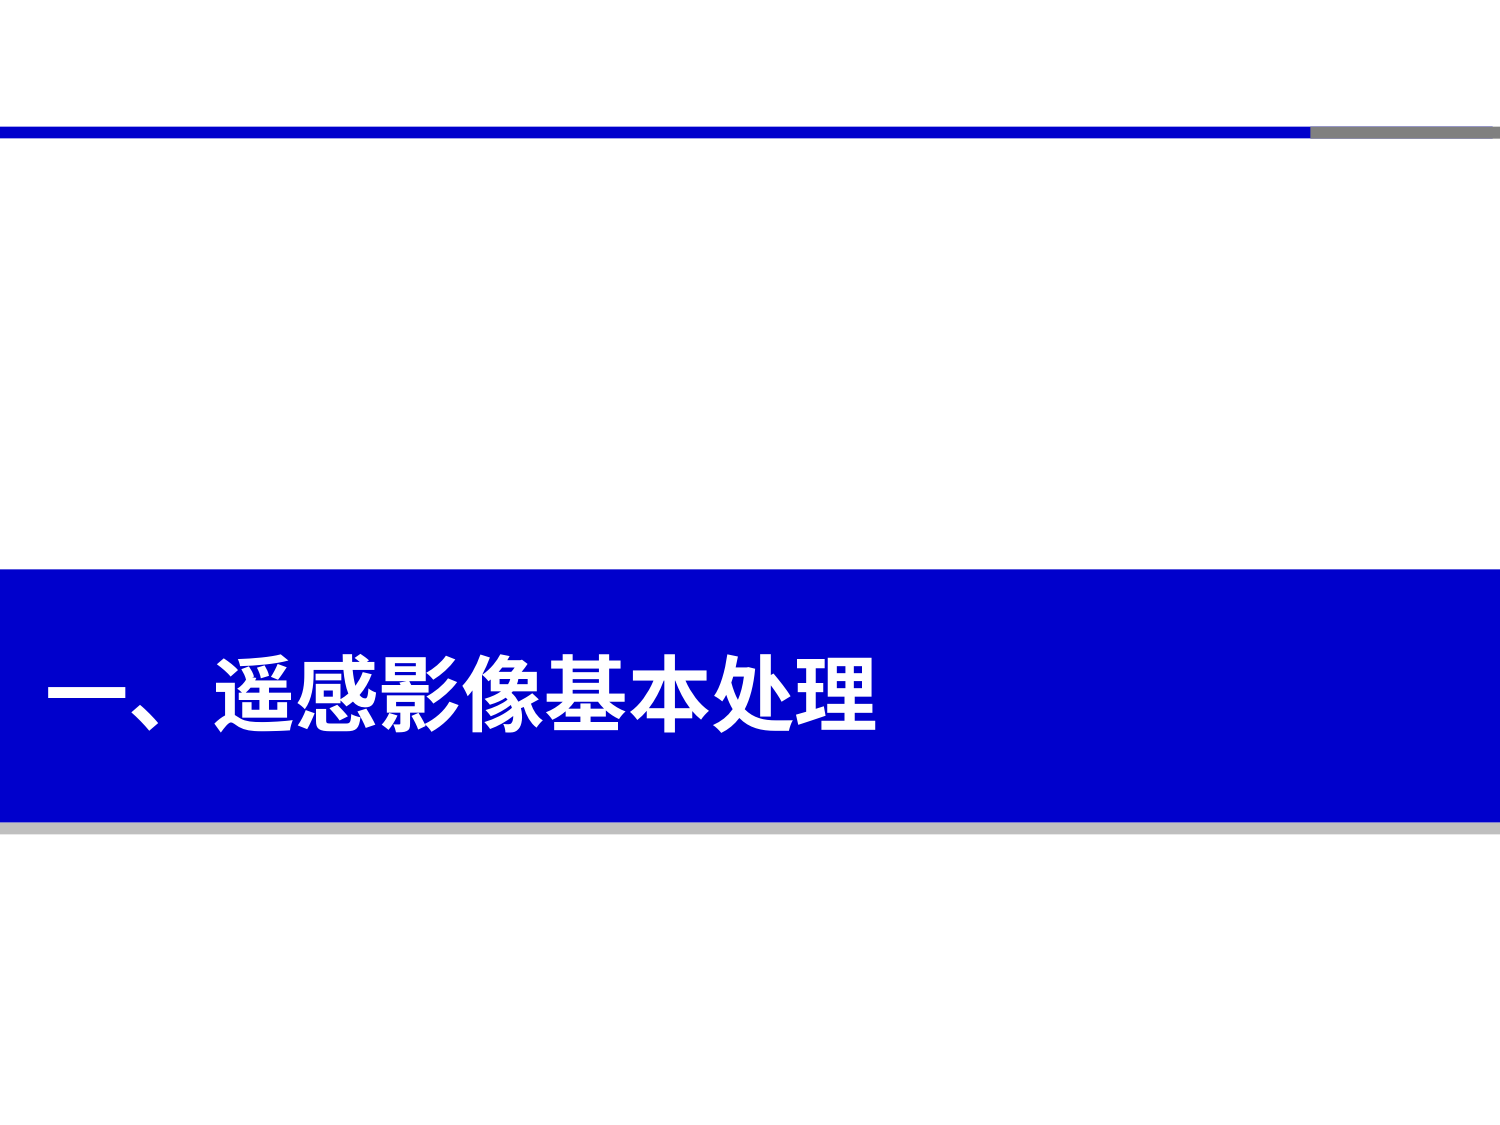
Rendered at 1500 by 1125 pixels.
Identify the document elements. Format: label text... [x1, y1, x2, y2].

text_box 一、遥感影像基本处理 [30, 634, 1467, 750]
text_box [0, 569, 1500, 822]
text_box [0, 822, 1500, 835]
